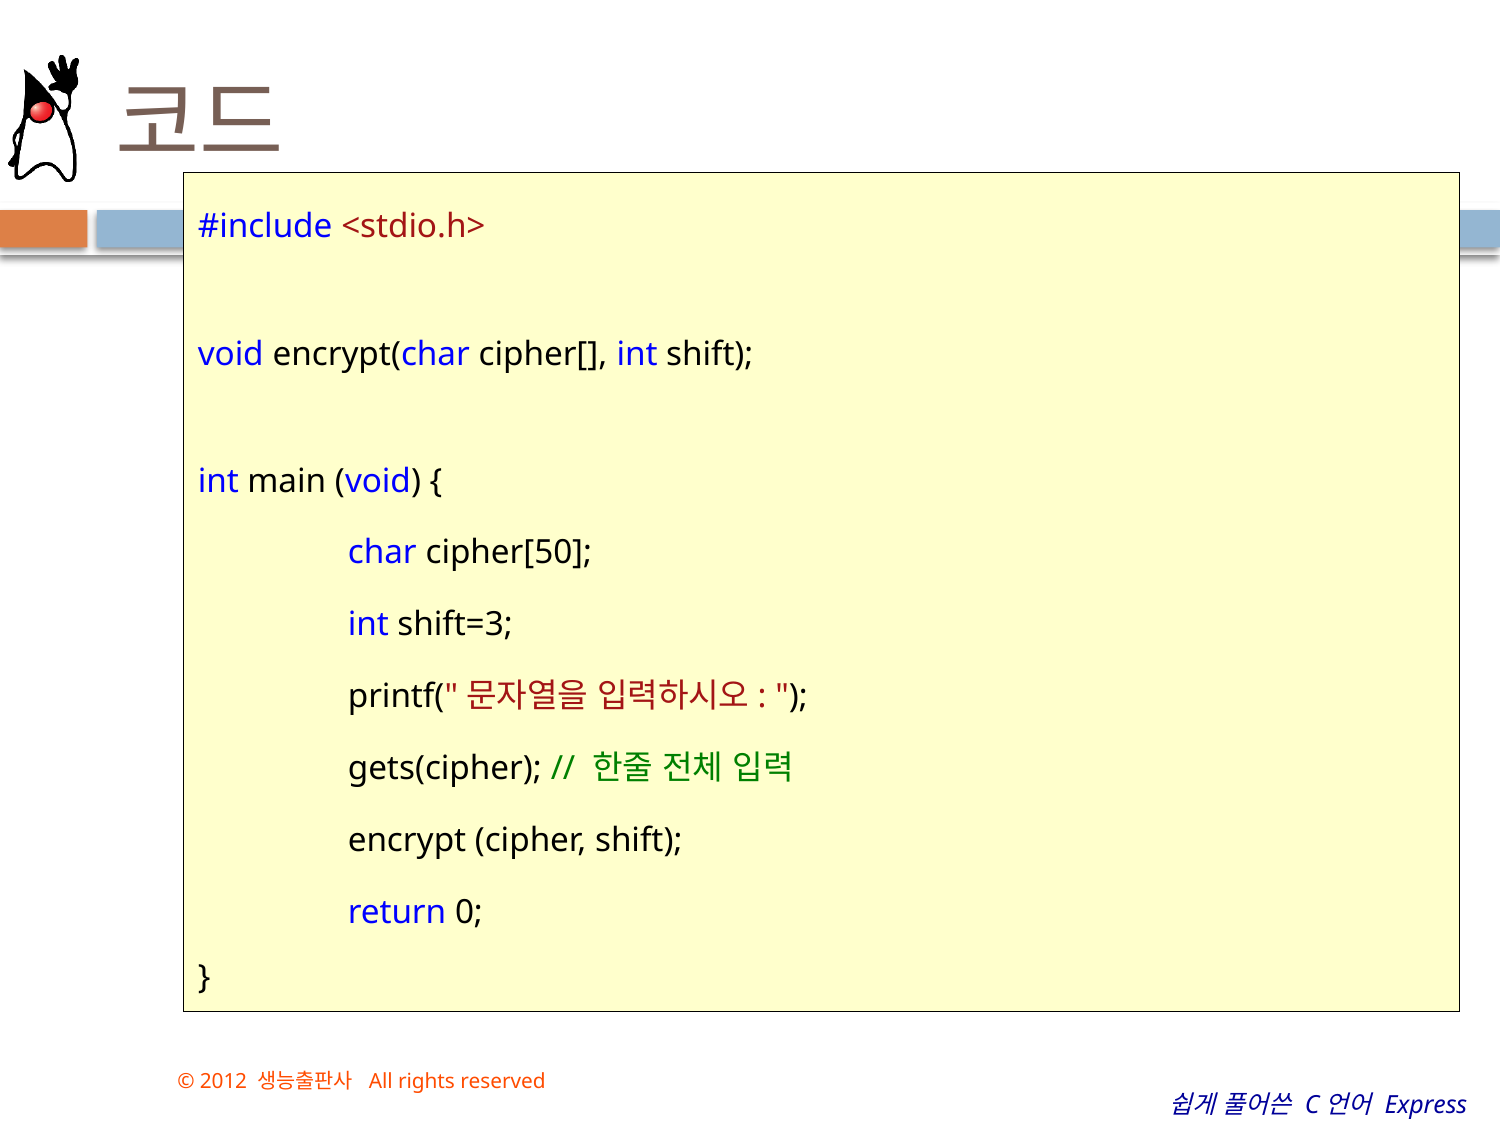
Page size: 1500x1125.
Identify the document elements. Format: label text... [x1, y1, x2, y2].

title 코드 [100, 37, 1438, 200]
picture [8, 55, 79, 182]
text_box #include <stdio.h> void encrypt(char cipher[], int shift); int main (void) { char cipher[50]; int shift=3; printf("문자열을 입력하시오: "); gets(cipher); // 한줄 전체 입력 encrypt (cipher, shift); return 0; } [183, 172, 1459, 1012]
